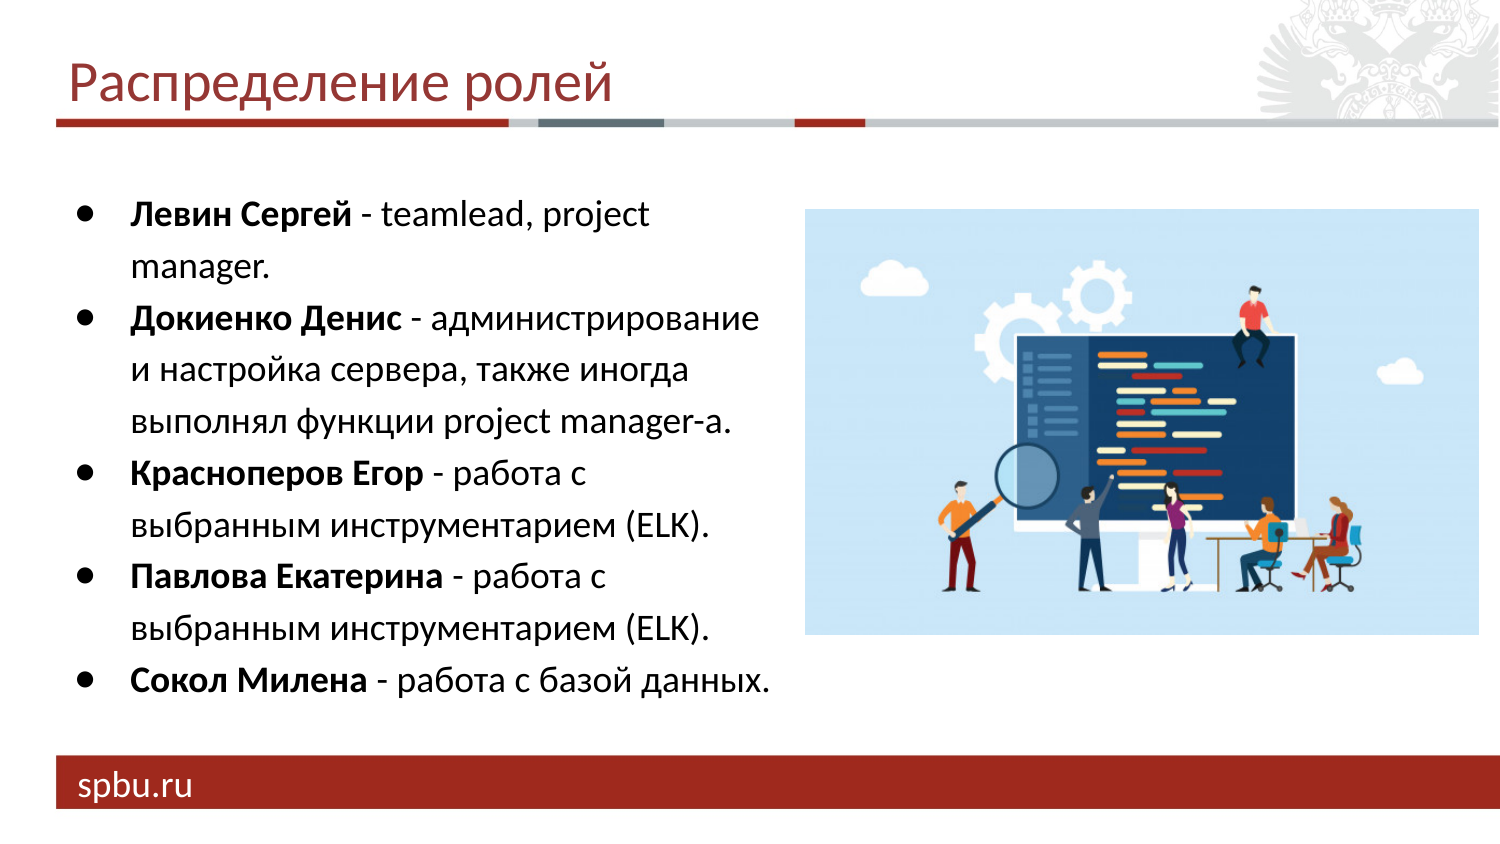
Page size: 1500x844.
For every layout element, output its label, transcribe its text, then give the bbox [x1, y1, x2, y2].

title Распределение ролей [53, 43, 646, 113]
subtitle Левин Сергей - teamlead, project manager. Докиенко Денис - администрирование и настройка сервера, также иногда выполнял функции project manager-а. Красноперов Егор - работа с выбранным инструментарием (ELK). Павлова Екатерина - работа с выбранным инструментарием (ELK). Сокол Милена - работа с базой данных. [40, 175, 793, 621]
picture [0, 0, 1500, 844]
